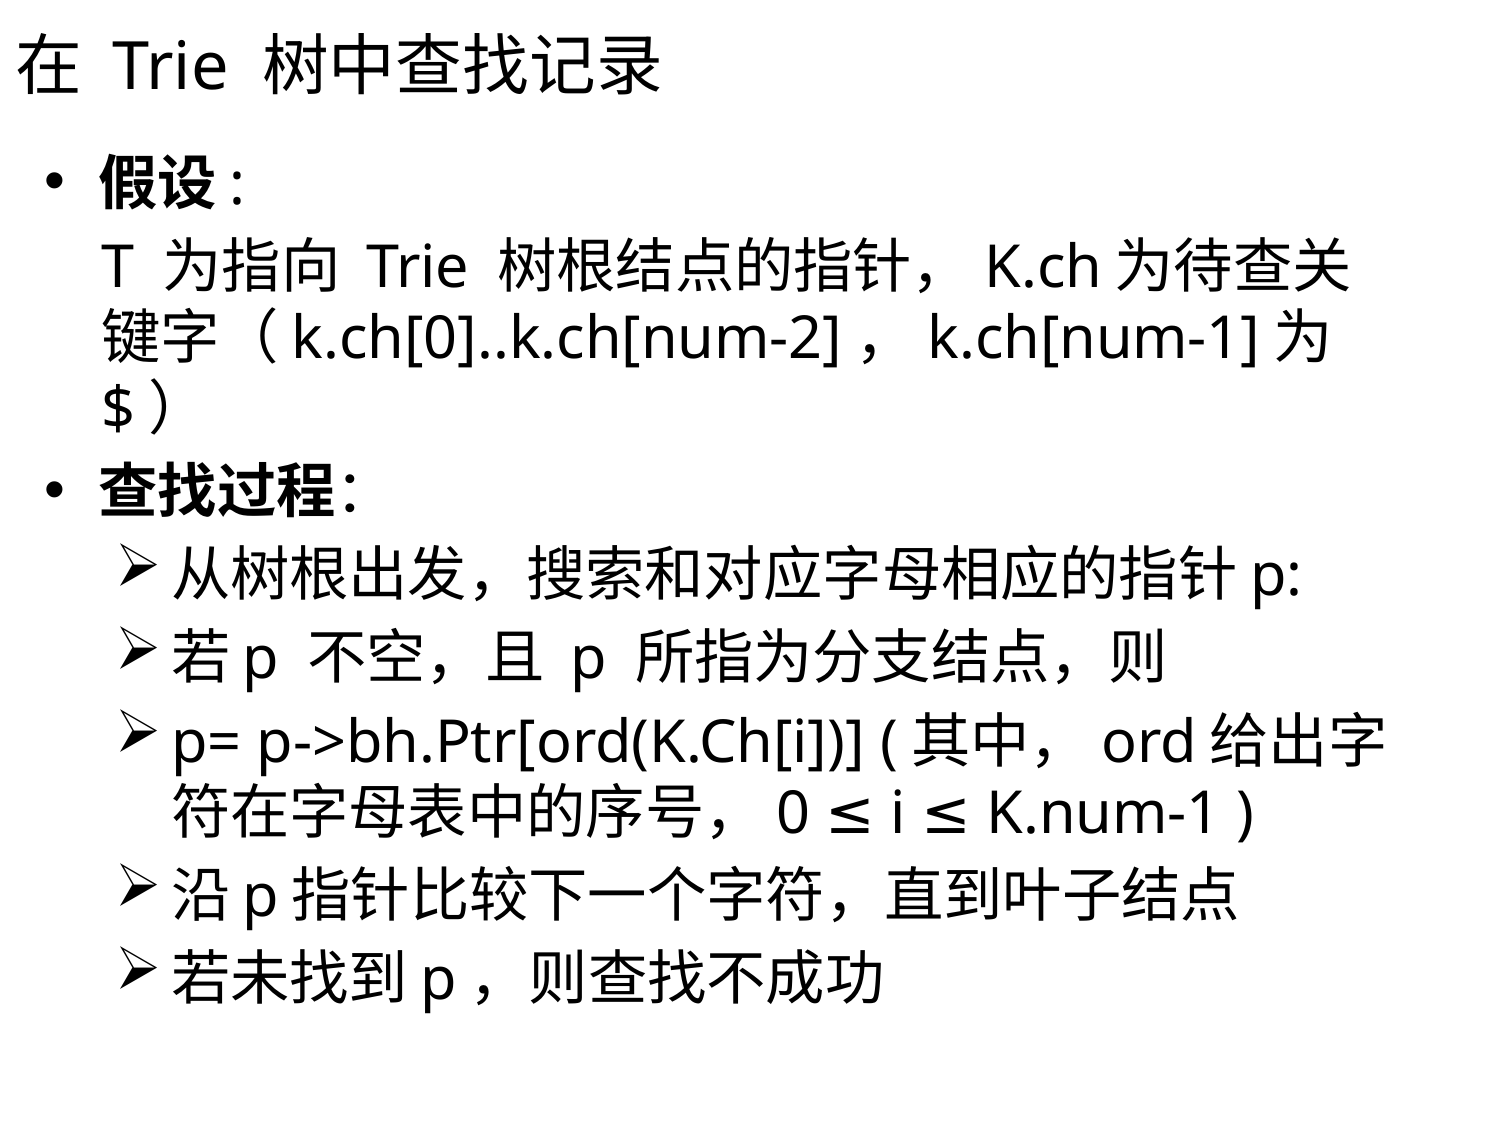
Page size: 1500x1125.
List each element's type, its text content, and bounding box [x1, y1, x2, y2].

list 假设: T 为指向 Trie 树根结点的指针，K.ch为待查关键字（k.ch[0]..k.ch[num-2]，k.ch[num-1]为$） 查找过程： 从树根出发，搜索和对应字母相应的指针p: 若p 不空，且 p 所指为分支结点，则 p= p->bh.Ptr[ord(K.Ch[i])] (其中，ord给出字符在字母表中的序号，0 ≤ i ≤ K.num-1 ) 沿p指针比较下一个字符，直到叶子结点 若未找到p，则查找不成功 [29, 137, 1424, 1024]
title 在 Trie 树中查找记录 [0, 0, 1350, 126]
